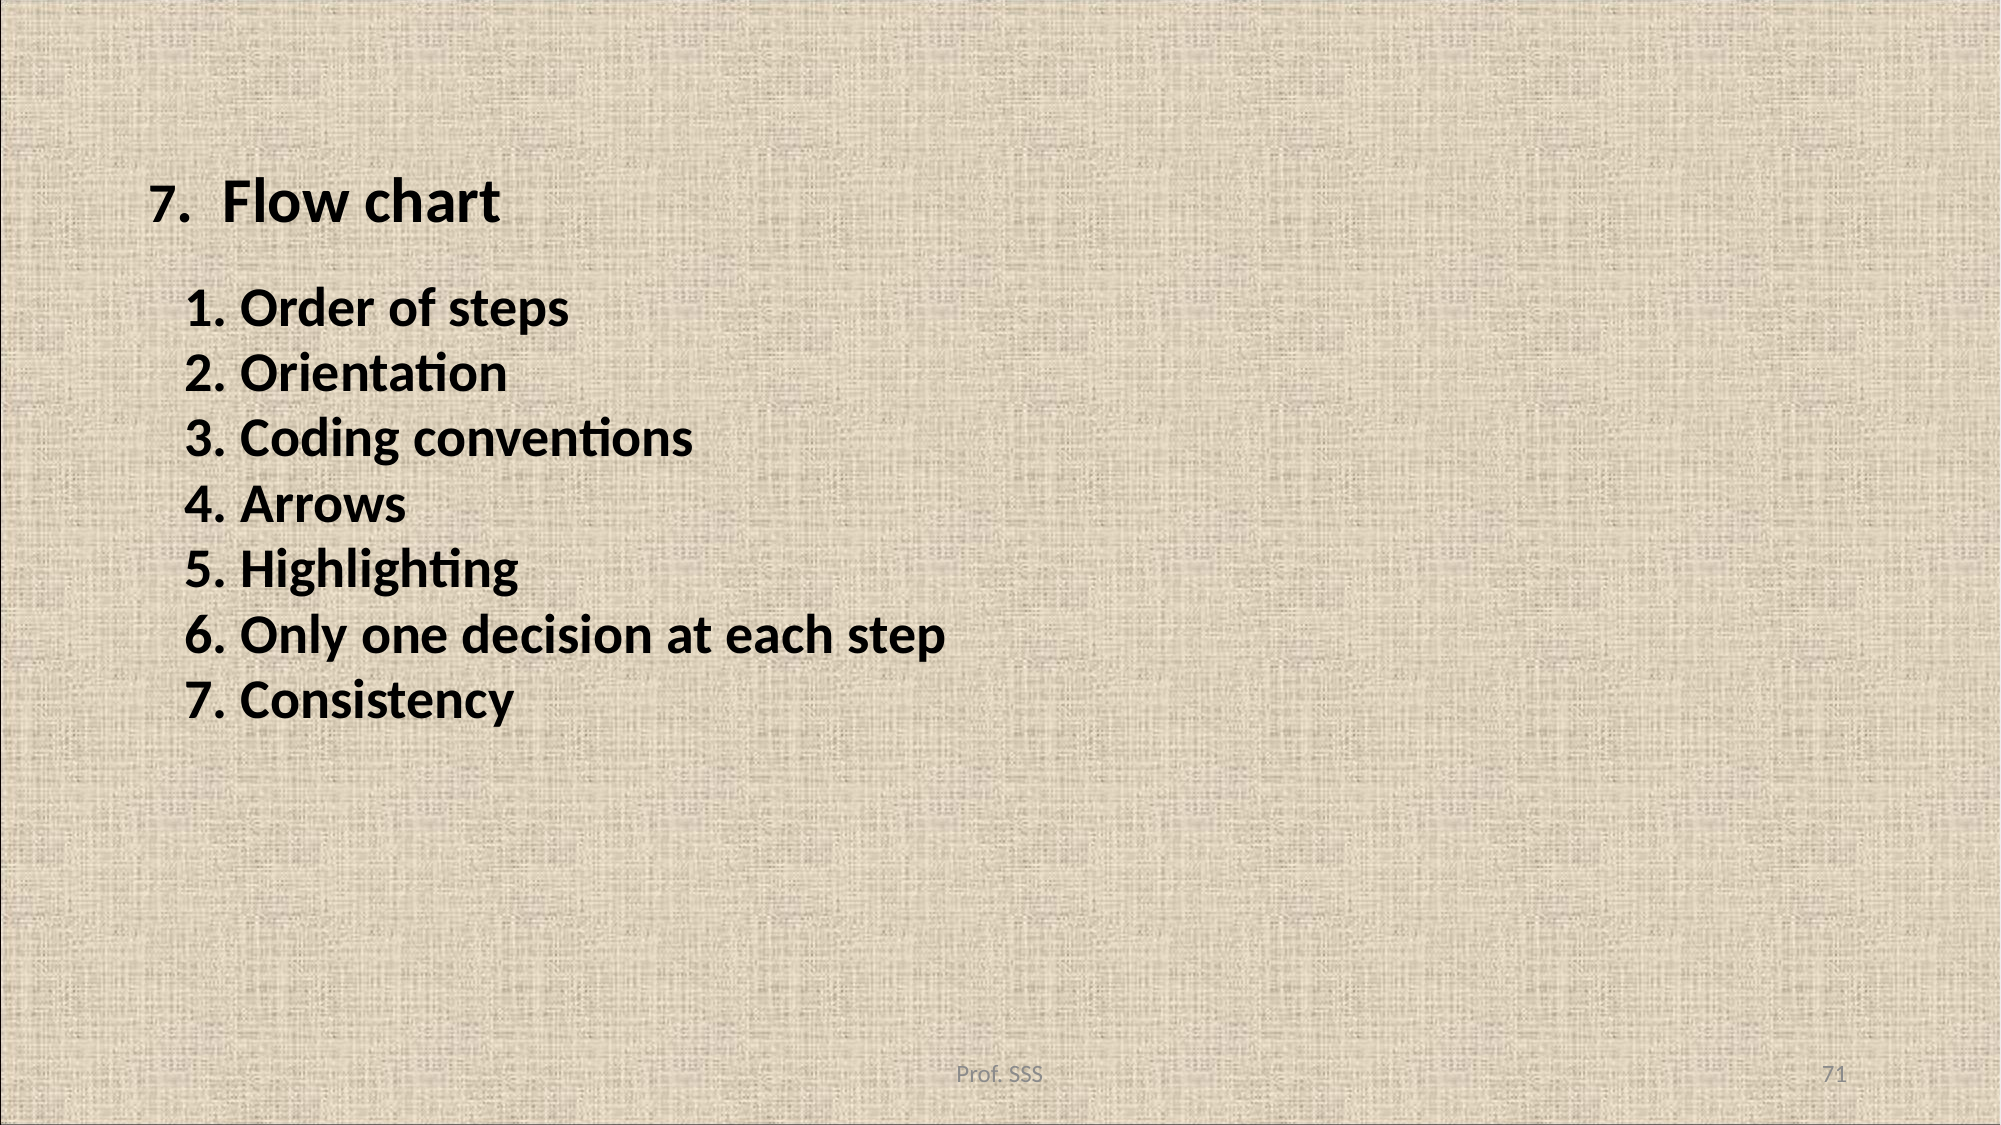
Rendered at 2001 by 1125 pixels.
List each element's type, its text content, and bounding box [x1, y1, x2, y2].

picture [0, 0, 2001, 1125]
footer Prof. SSS [662, 1042, 1338, 1103]
subtitle 7. Flow chart 1. Order of steps 2. Orientation 3. Coding conventions 4. Arrows 5. Highlighting 6. Only one decision at each step 7. Consistency [133, 87, 1884, 1063]
slide_number 71 [1412, 1042, 1863, 1103]
